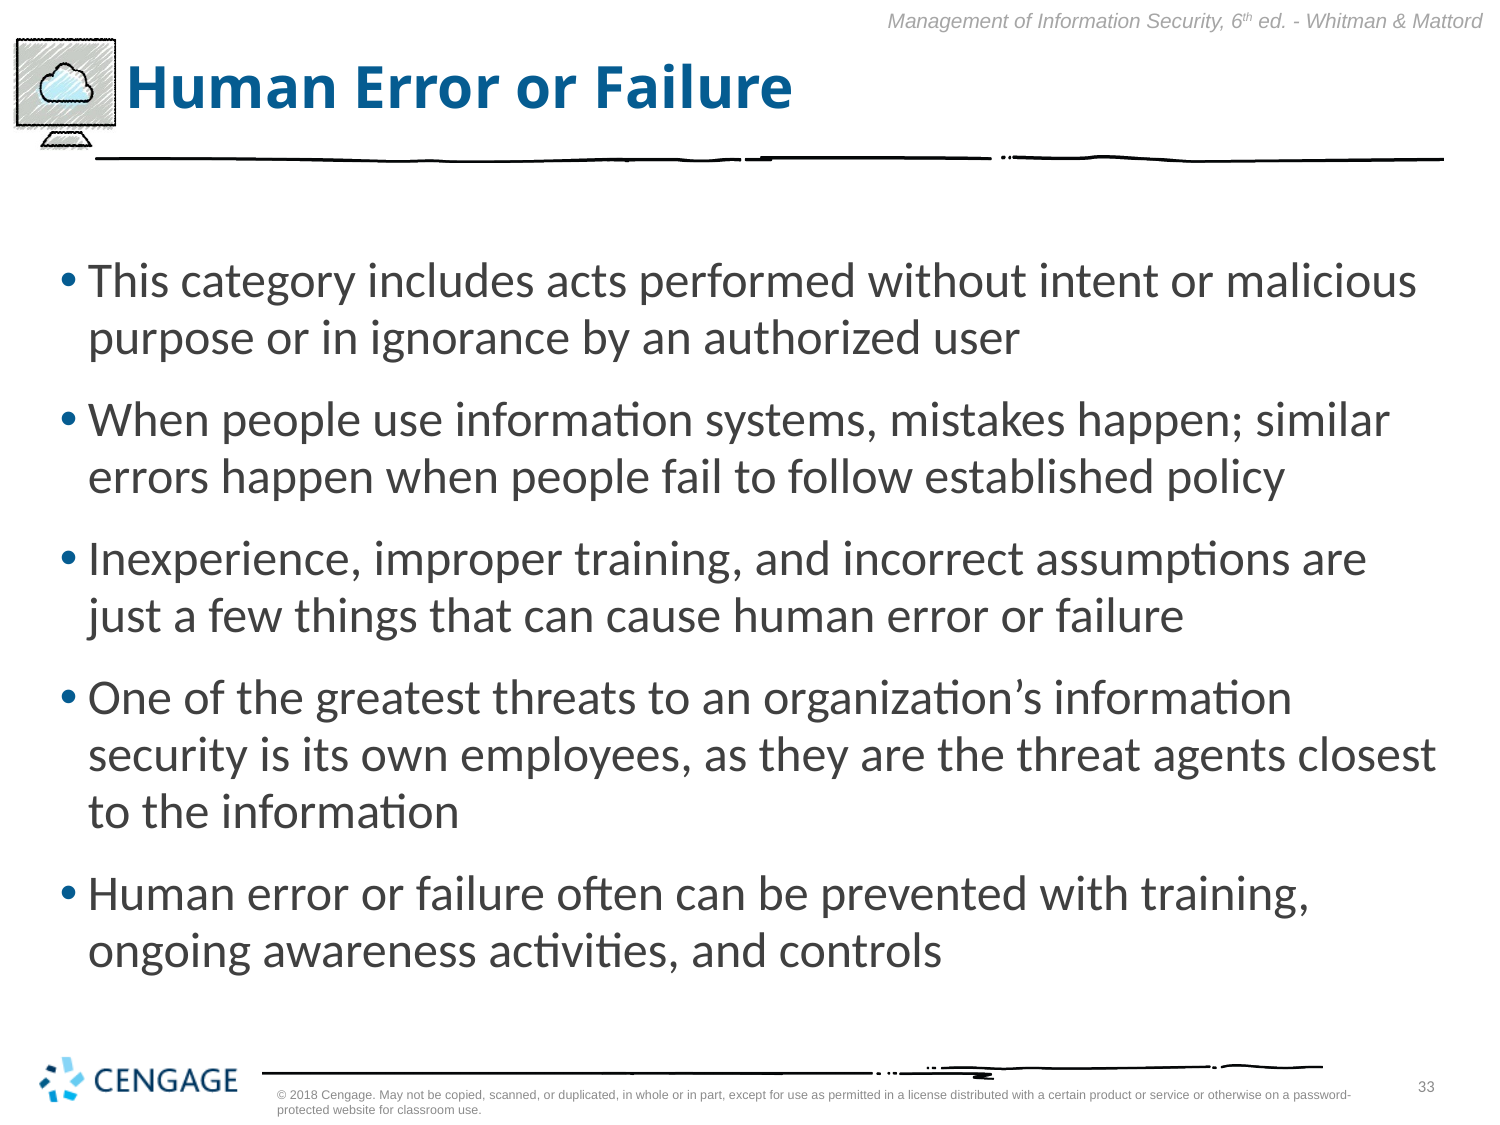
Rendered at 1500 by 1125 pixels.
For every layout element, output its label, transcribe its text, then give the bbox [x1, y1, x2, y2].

picture [19, 1043, 250, 1115]
picture [13, 36, 117, 151]
picture [95, 155, 1444, 163]
list This category includes acts performed without intent or malicious purpose or in ignorance by an authorized user When people use information systems, mistakes happen; similar errors happen when people fail to follow established policy Inexperience, improper training, and incorrect assumptions are just a few things that can cause human error or failure One of the greatest threats to an organization’s information security is its own employees, as they are the threat agents closest to the information Human error or failure often can be prevented with training, ongoing awareness activities, and controls [59, 252, 1441, 987]
title Human Error or Failure [125, 60, 1442, 121]
picture [262, 1064, 1323, 1080]
